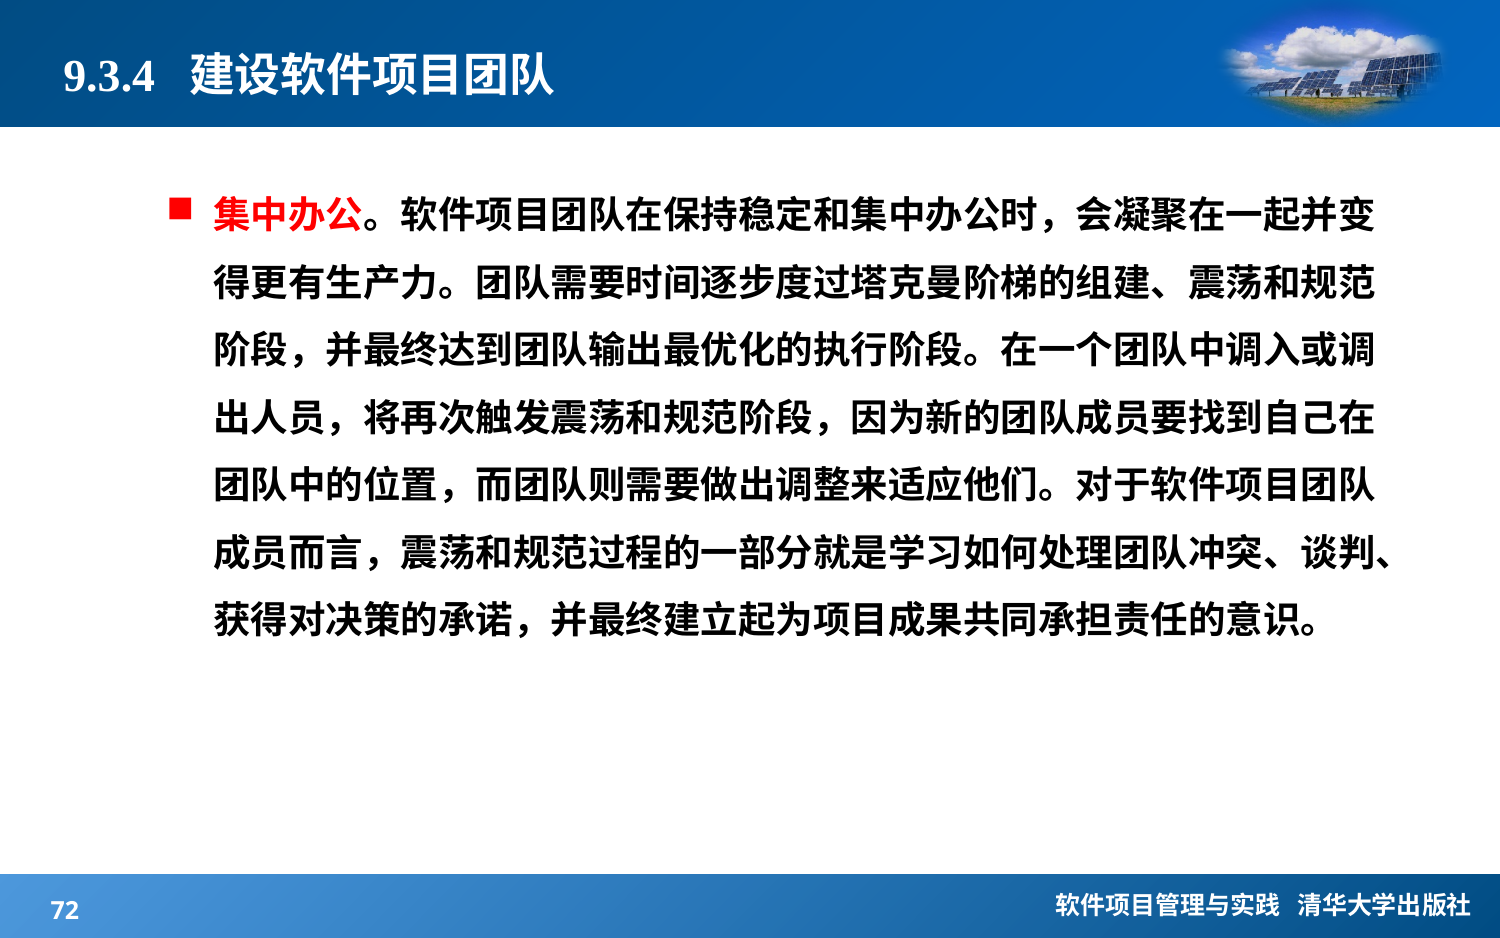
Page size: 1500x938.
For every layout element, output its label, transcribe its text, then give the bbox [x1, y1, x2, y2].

text_box 集中办公。软件项目团队在保持稳定和集中办公时，会凝聚在一起并变得更有生产力。团队需要时间逐步度过塔克曼阶梯的组建、震荡和规范阶段，并最终达到团队输出最优化的执行阶段。在一个团队中调入或调出人员，将再次触发震荡和规范阶段，因为新的团队成员要找到自己在团队中的位置，而团队则需要做出调整来适应他们。对于软件项目团队成员而言，震荡和规范过程的一部分就是学习如何处理团队冲突、谈判、获得对决策的承诺，并最终建立起为项目成果共同承担责任的意识。 [76, 161, 1424, 748]
picture [1233, 6, 1433, 113]
title 9.3.4 建设软件项目团队 [48, 19, 1140, 127]
